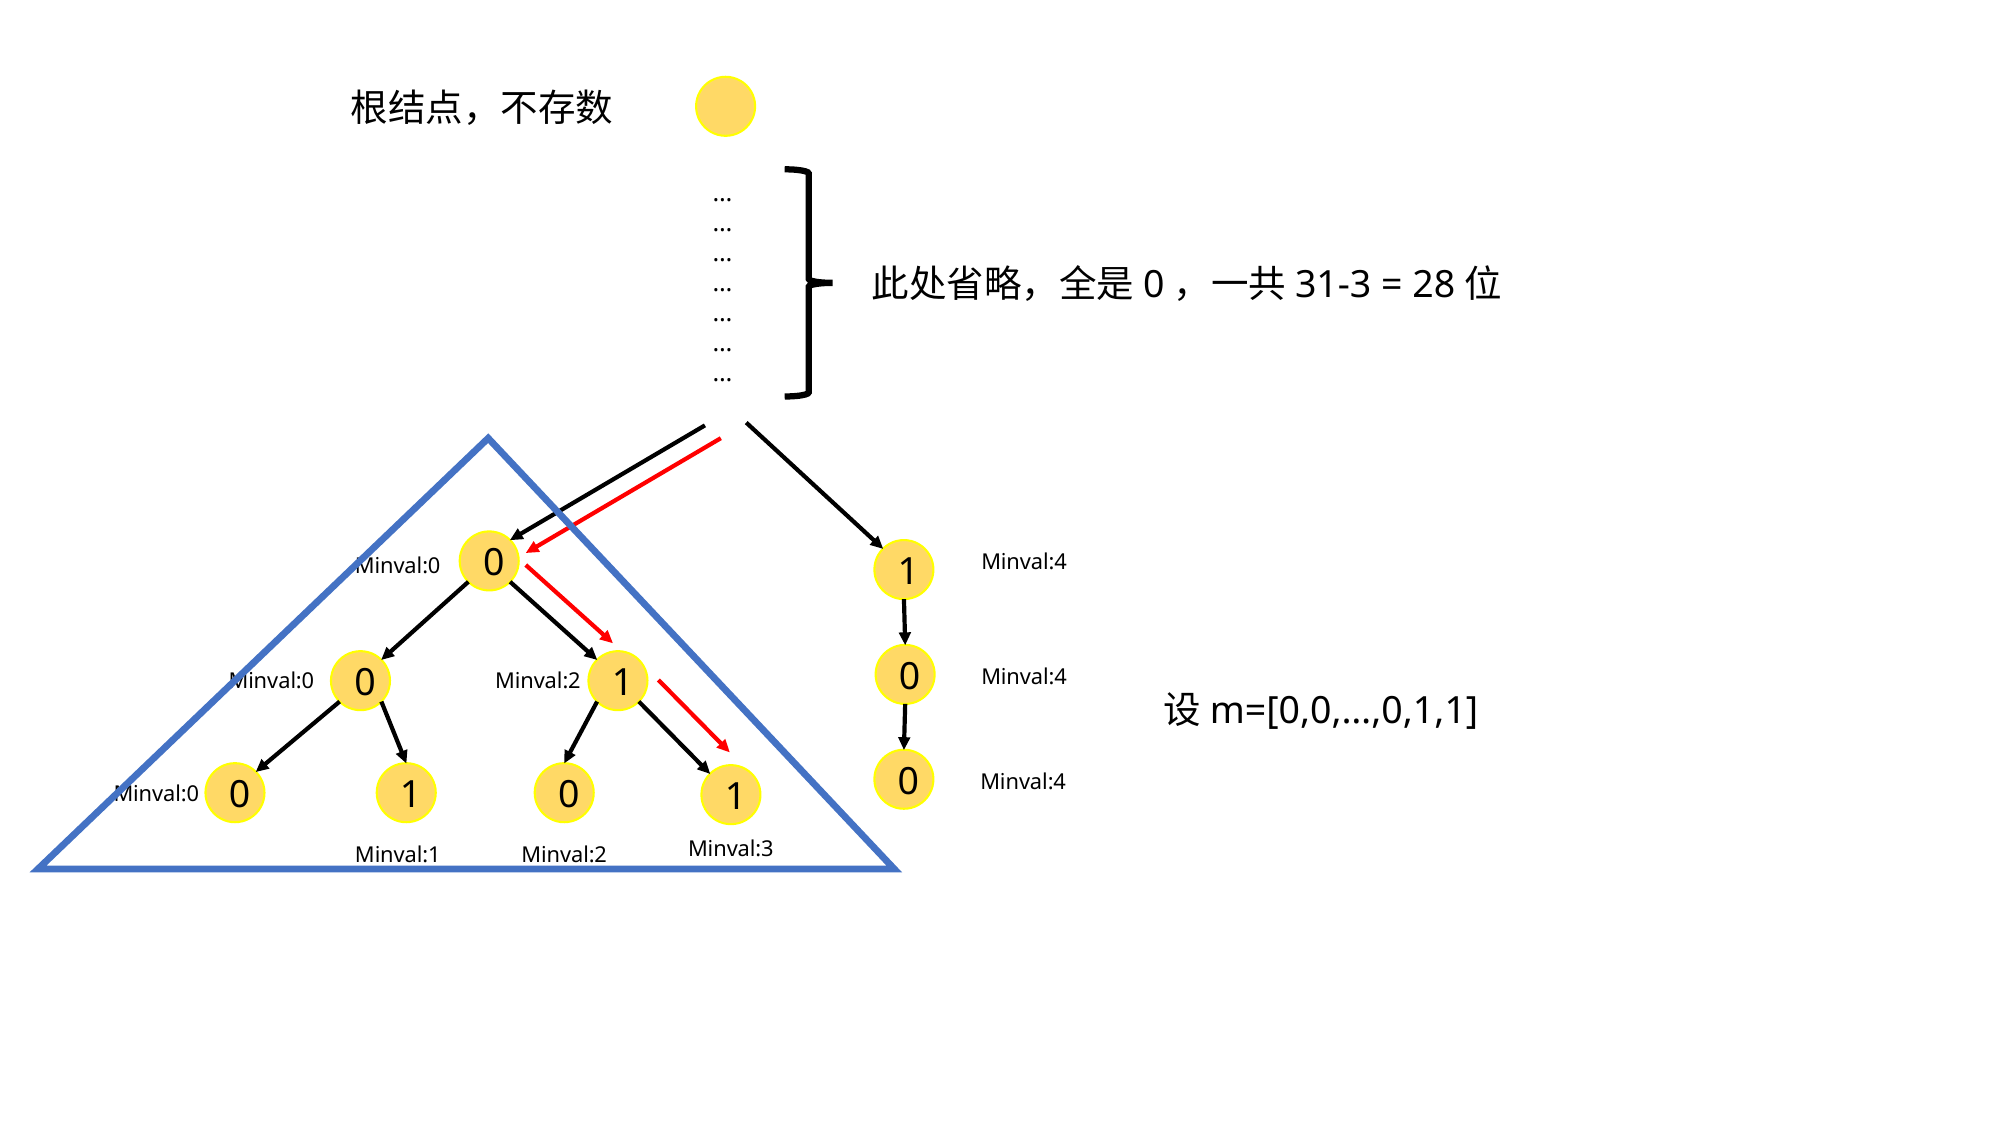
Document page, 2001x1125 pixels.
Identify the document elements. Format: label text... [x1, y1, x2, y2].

text_box 设m=[0,0,…,0,1,1] [1148, 678, 1493, 739]
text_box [658, 679, 730, 753]
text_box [564, 701, 598, 764]
text_box [784, 168, 833, 398]
text_box 此处省略，全是0，一共31-3 = 28位 [856, 252, 1517, 313]
text_box Minval:0 [340, 543, 376, 577]
text_box Minval:2 [506, 870, 622, 875]
text_box … … … … … … … [697, 169, 747, 394]
text_box [695, 75, 757, 137]
text_box 0 [873, 748, 935, 810]
text_box Minval:0 [98, 771, 137, 809]
text_box Minval:4 [966, 540, 1082, 581]
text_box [510, 581, 598, 660]
text_box Minval:0 [213, 659, 254, 699]
text_box Minval:4 [965, 760, 1081, 802]
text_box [255, 701, 340, 772]
text_box 1 [873, 539, 935, 600]
text_box 根结点，不存数 [335, 76, 629, 137]
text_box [381, 701, 407, 764]
text_box Minval:4 [966, 655, 1082, 697]
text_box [381, 581, 469, 660]
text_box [510, 425, 705, 541]
text_box Minval:1 [340, 870, 456, 875]
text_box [526, 438, 721, 553]
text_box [525, 565, 613, 644]
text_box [746, 422, 883, 549]
text_box 0 [874, 643, 936, 705]
text_box [35, 436, 897, 870]
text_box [638, 701, 710, 774]
